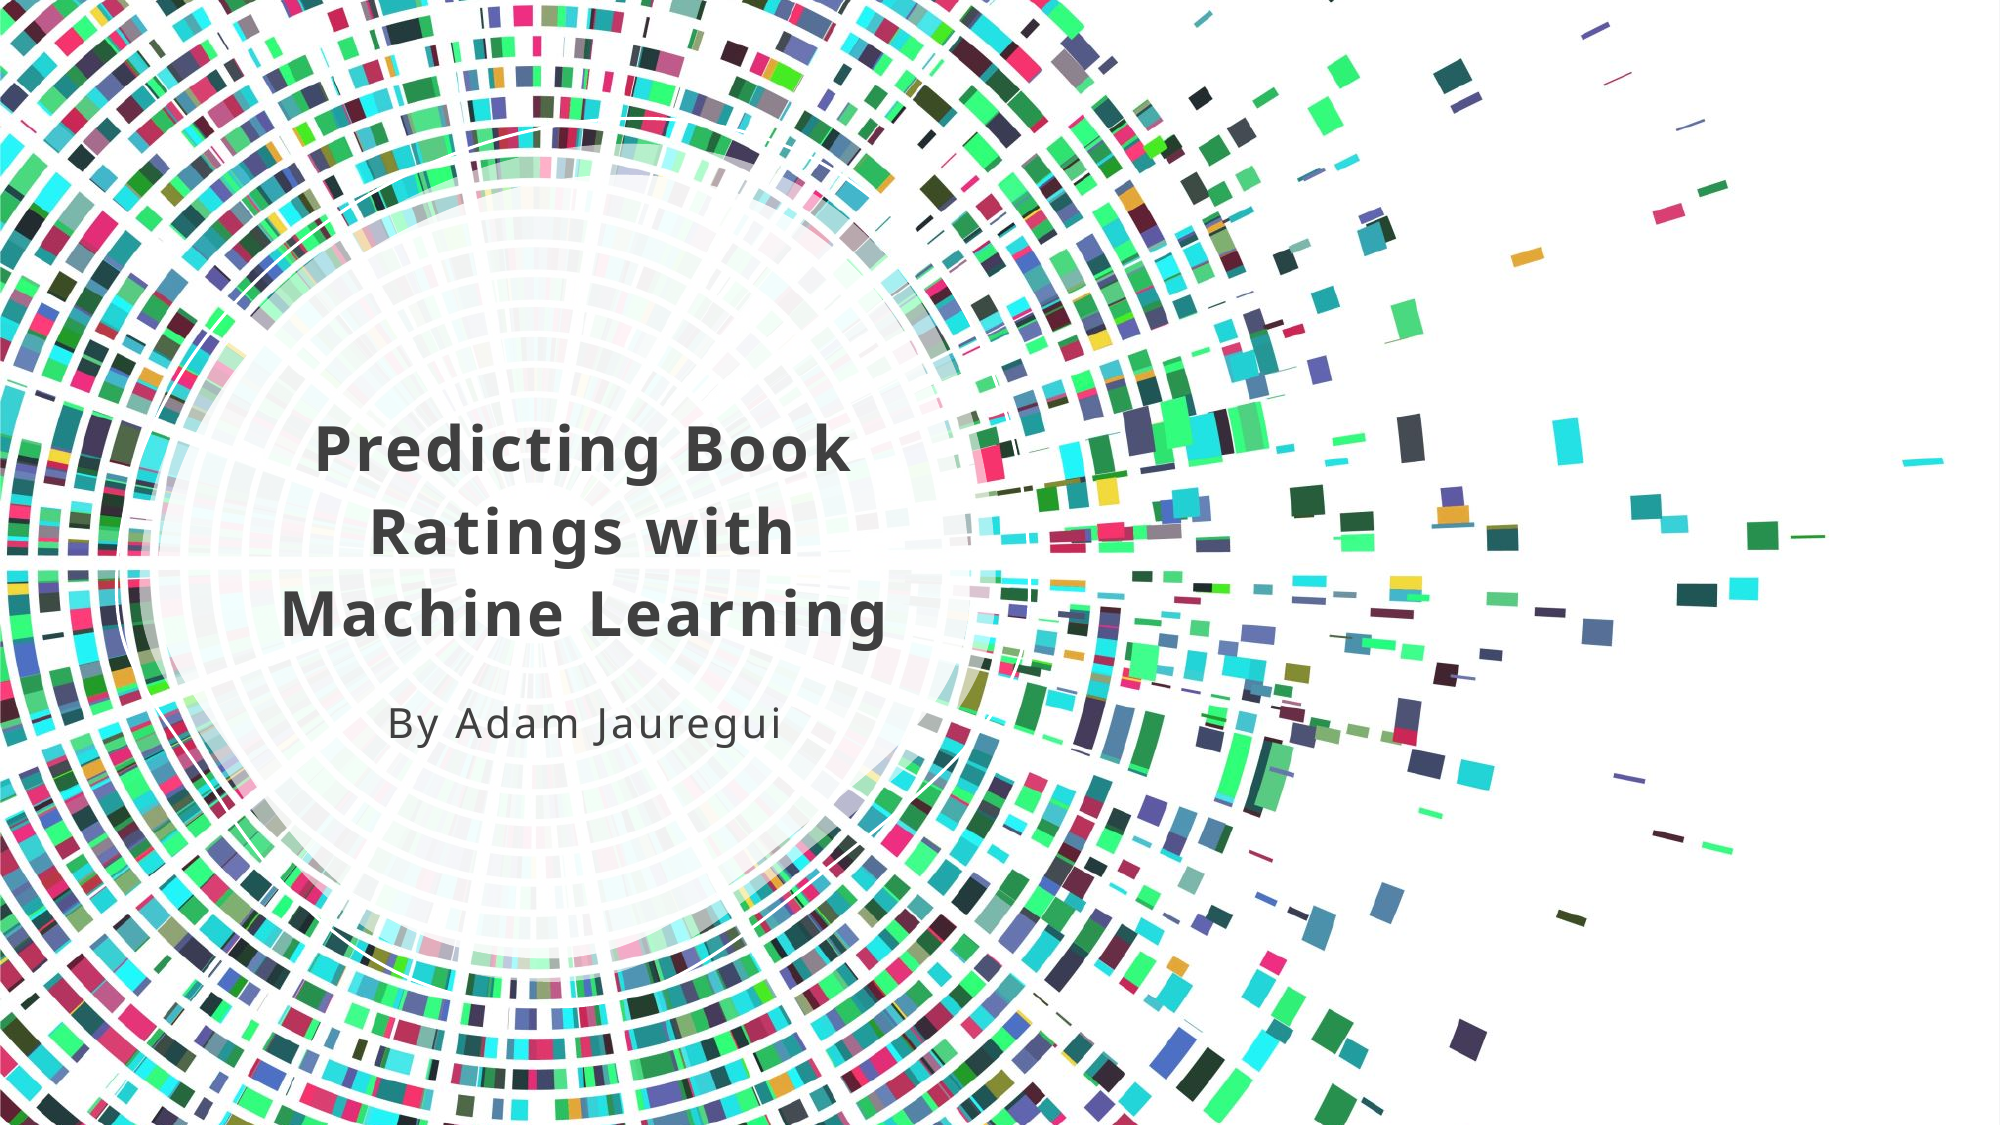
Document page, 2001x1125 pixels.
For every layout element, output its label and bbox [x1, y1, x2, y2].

picture [0, 0, 2000, 1125]
text_box [116, 118, 1030, 1007]
